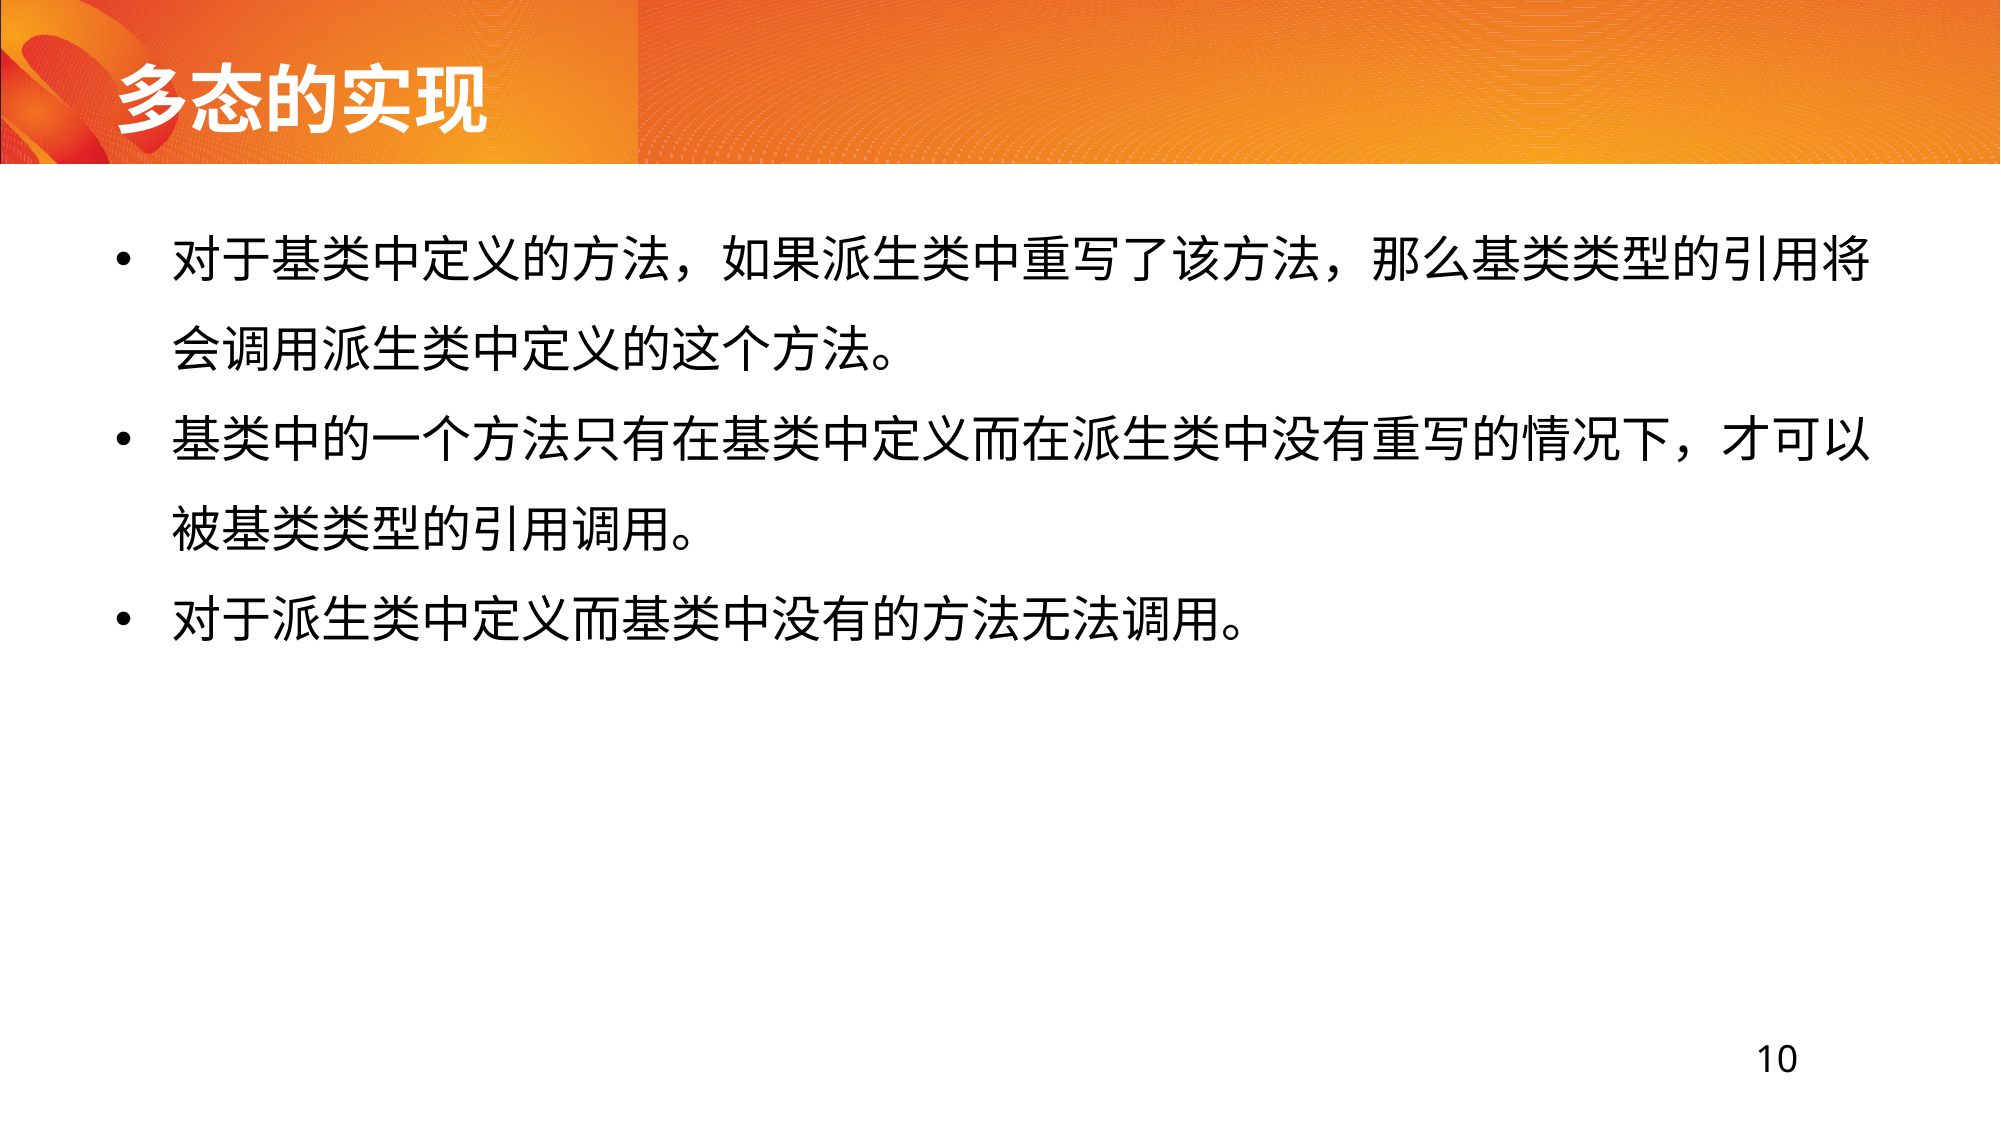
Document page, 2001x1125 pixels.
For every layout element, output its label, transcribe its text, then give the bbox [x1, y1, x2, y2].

list 对于基类中定义的方法，如果派生类中重写了该方法，那么基类类型的引用将会调用派生类中定义的这个方法。 基类中的一个方法只有在基类中定义而在派生类中没有重写的情况下，才可以被基类类型的引用调用。 对于派生类中定义而基类中没有的方法无法调用。 [99, 190, 1900, 1005]
picture [0, 0, 2000, 164]
title 多态的实现 [99, 45, 1900, 167]
